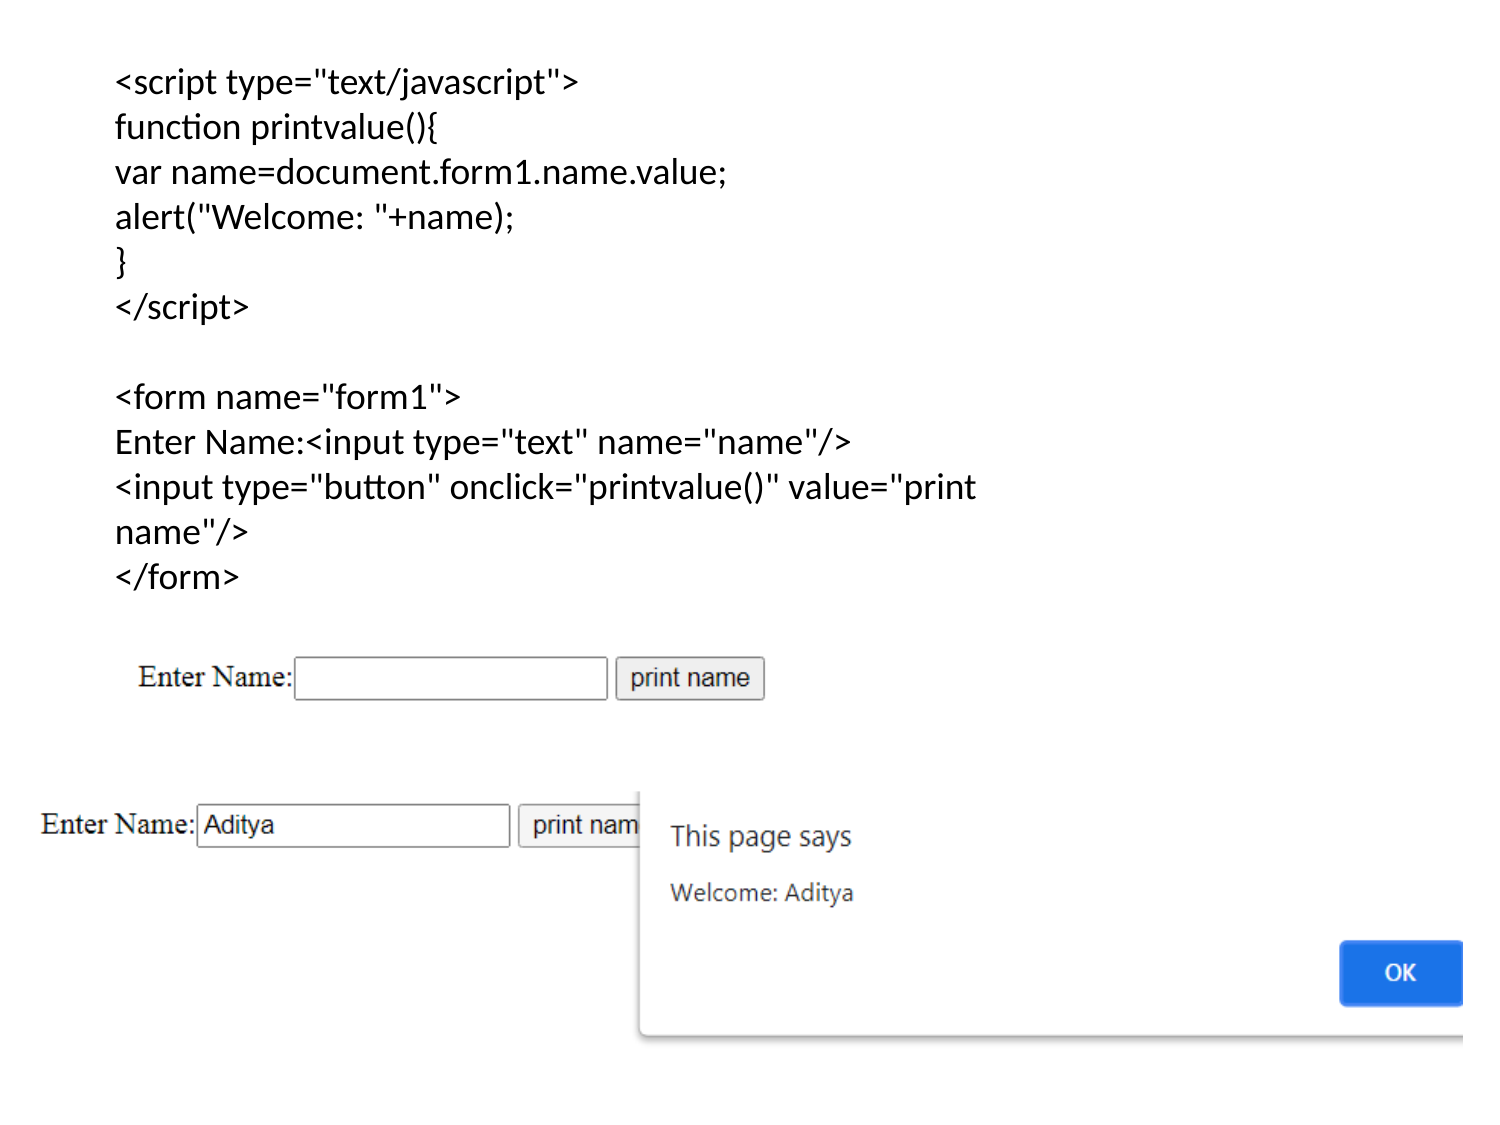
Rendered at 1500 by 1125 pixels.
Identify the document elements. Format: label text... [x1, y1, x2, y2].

picture [16, 649, 1463, 1069]
text_box <script type="text/javascript"> function printvalue(){ var name=document.form1.name.value; alert("Welcome: "+name); } </script> <form name="form1"> Enter Name:<input type="text" name="name"/> <input type="button" onclick="printvalue()" value="print name"/> </form> [99, 49, 1025, 605]
